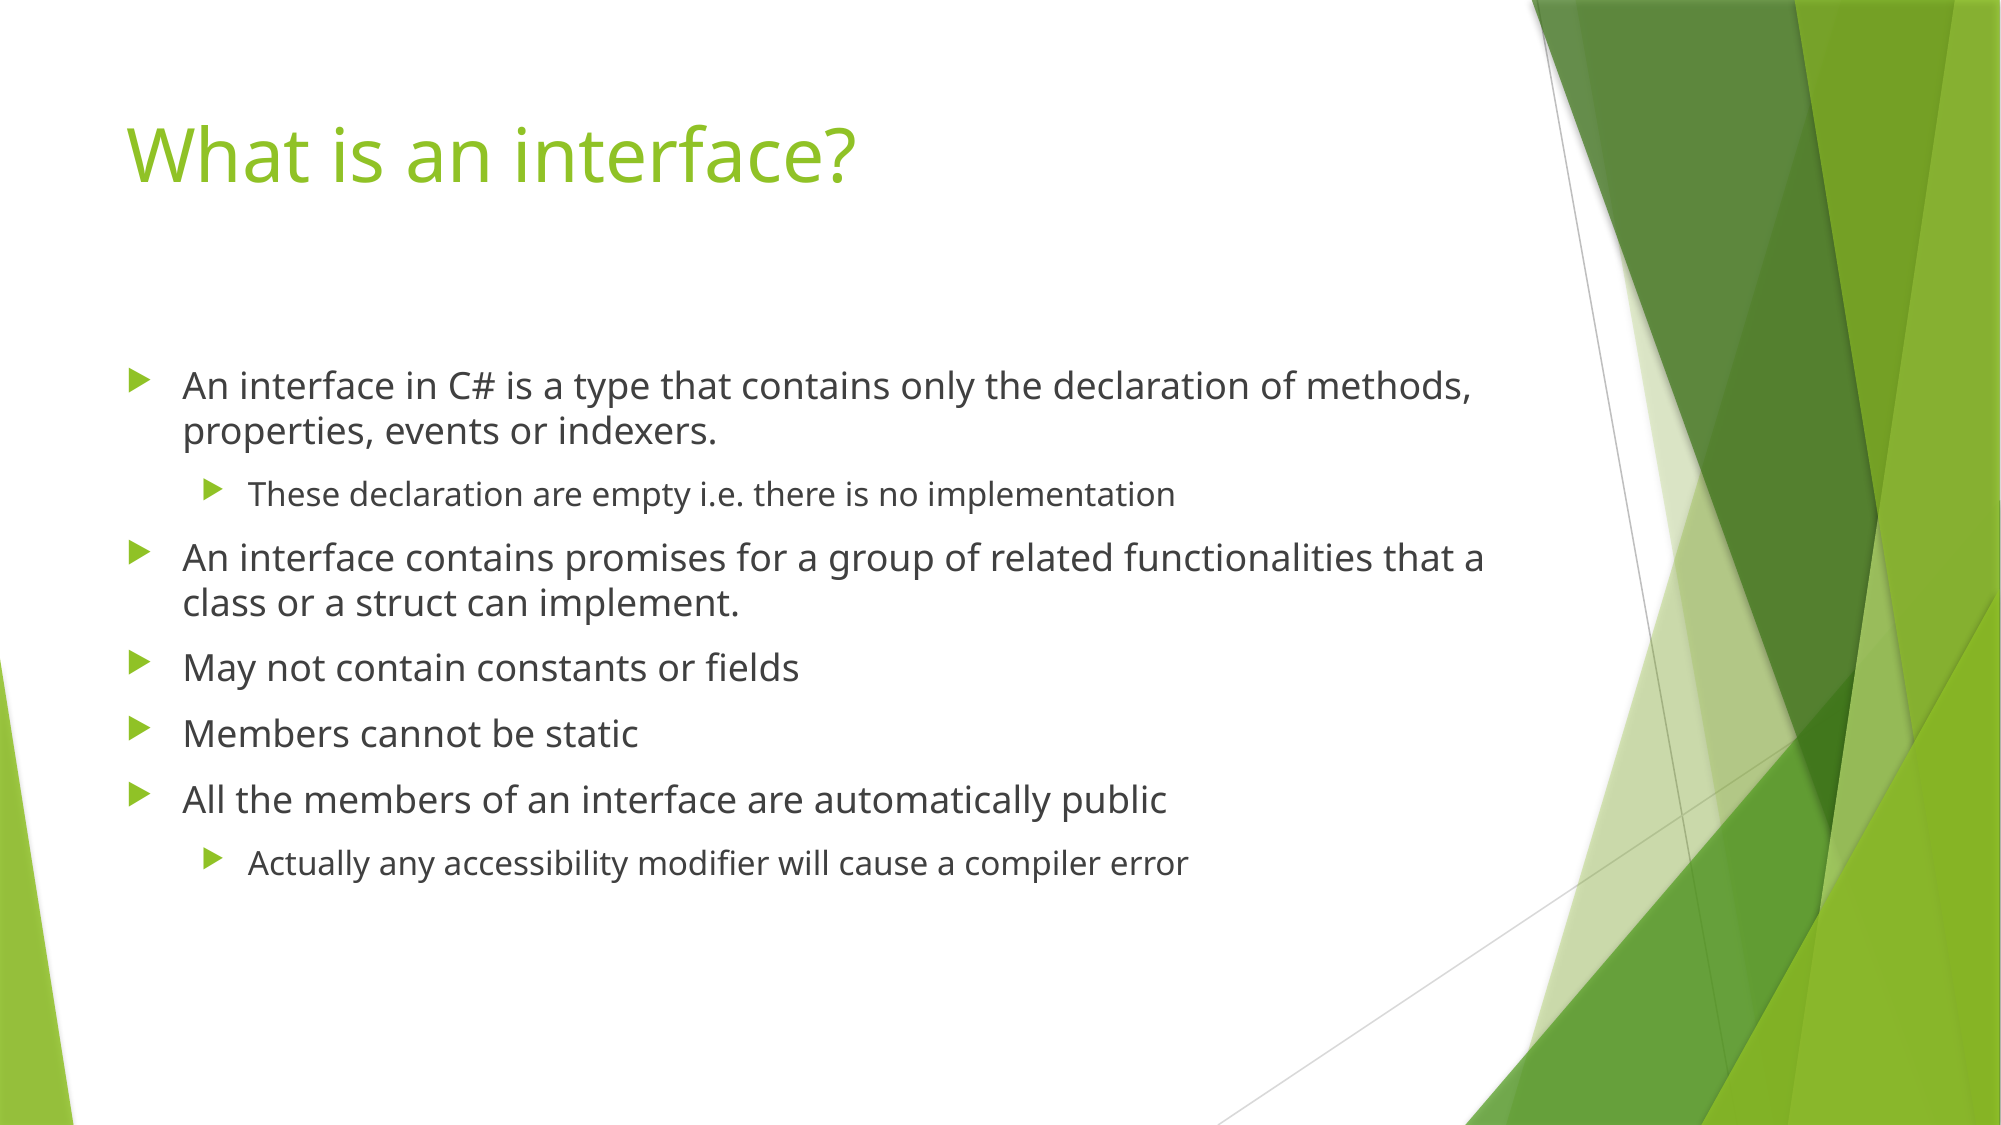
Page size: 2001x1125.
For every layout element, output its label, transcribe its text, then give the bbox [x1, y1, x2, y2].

title What is an interface? [111, 99, 1522, 317]
list An interface in C# is a type that contains only the declaration of methods, properties, events or indexers. These declaration are empty i.e. there is no implementation An interface contains promises for a group of related functionalities that a class or a struct can implement. May not contain constants or fields Members cannot be static All the members of an interface are automatically public Actually any accessibility modifier will cause a compiler error [111, 354, 1522, 992]
